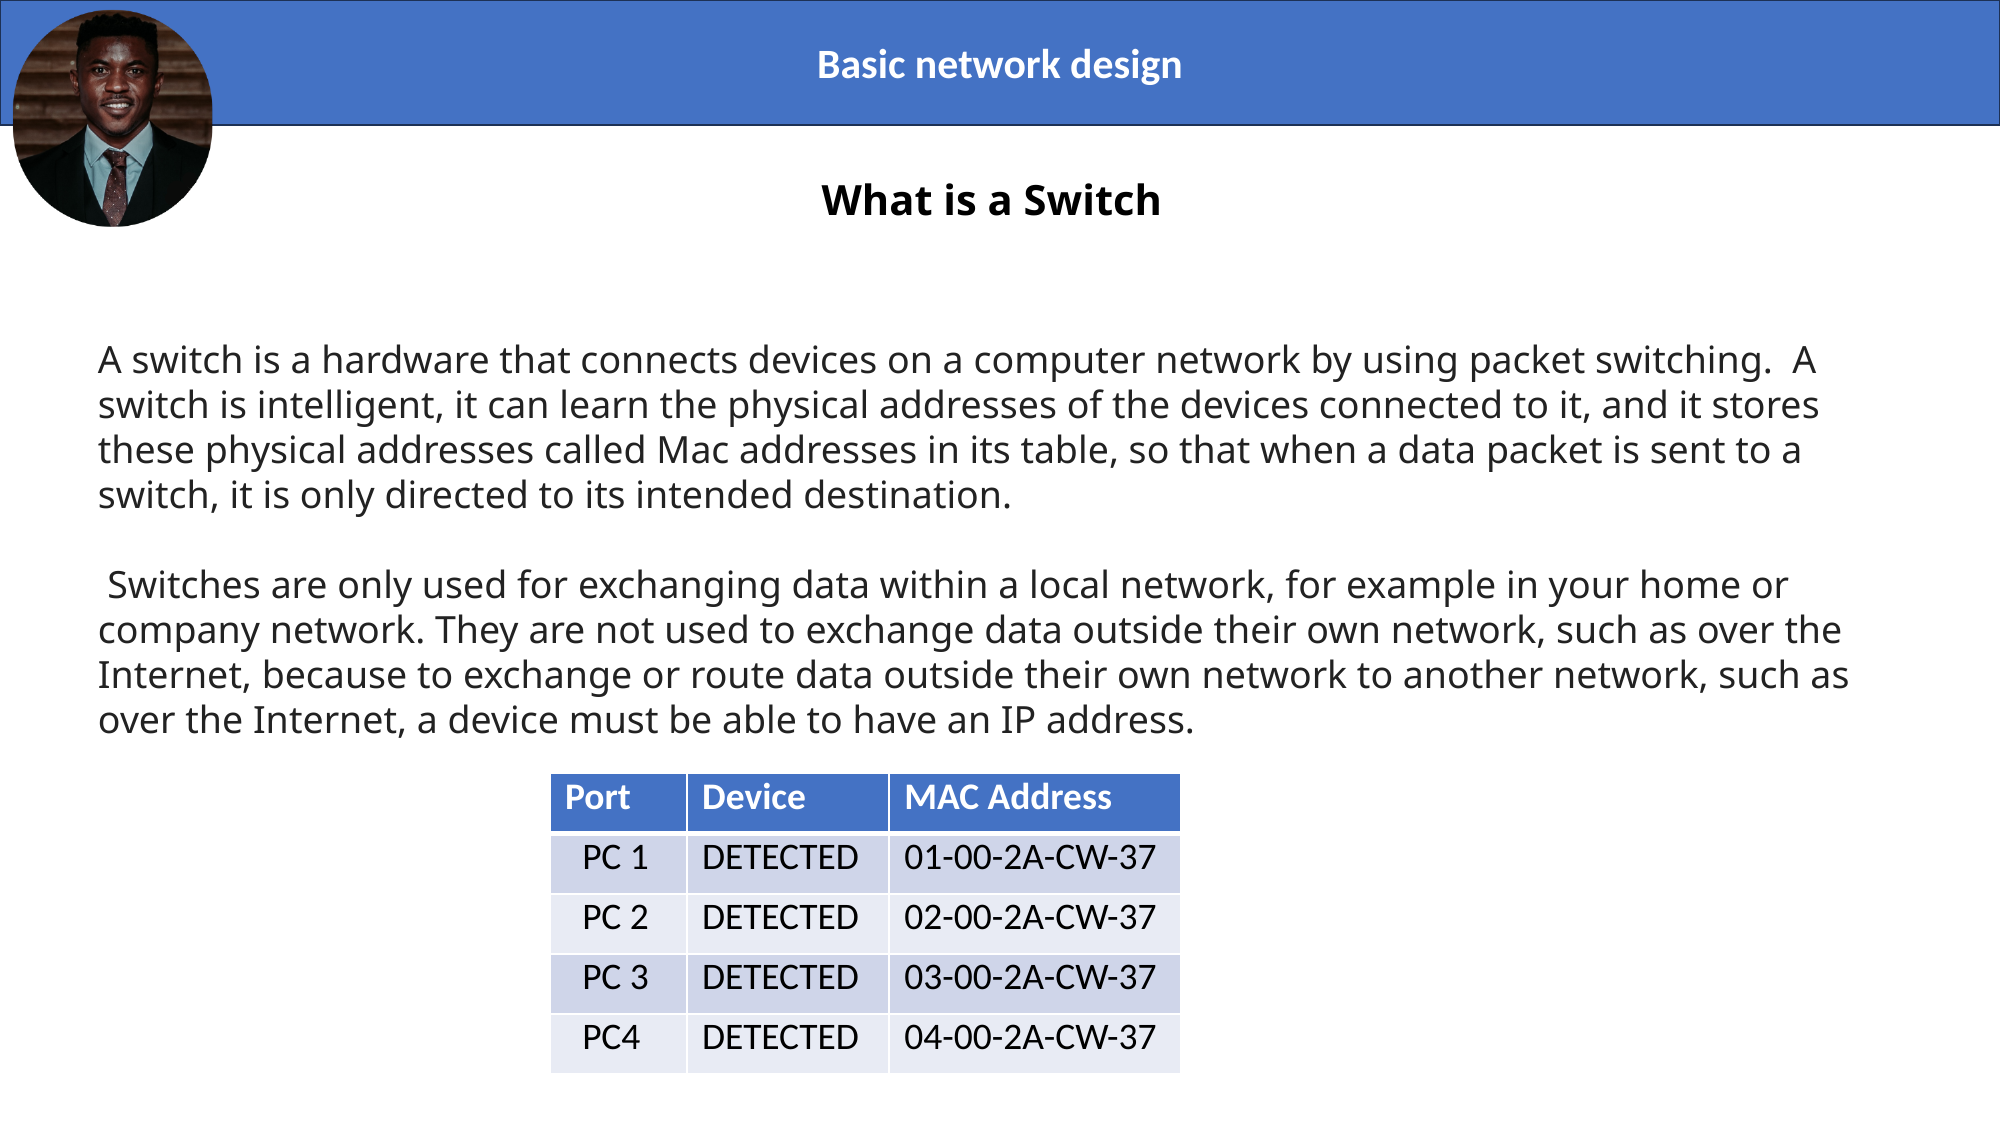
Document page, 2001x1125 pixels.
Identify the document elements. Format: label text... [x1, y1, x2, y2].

table_header Device [688, 774, 888, 831]
table_cell PC 3 [551, 955, 686, 1013]
text_box What is a Switch [806, 165, 1194, 231]
table_cell 03-00-2A-CW-37 [890, 955, 1180, 1013]
text_box Basic network design [653, 29, 1347, 95]
table_cell PC 2 [551, 895, 686, 953]
table_cell PC 1 [551, 836, 686, 893]
text_box [294, 0, 2000, 126]
table_cell 01-00-2A-CW-37 [890, 836, 1180, 893]
table_cell DETECTED [688, 836, 888, 893]
table_cell 02-00-2A-CW-37 [890, 895, 1180, 953]
table_cell DETECTED [688, 895, 888, 953]
table_cell DETECTED [688, 1015, 888, 1073]
table_header MAC Address [890, 774, 1180, 831]
table_header Port [551, 774, 686, 831]
table_cell DETECTED [688, 955, 888, 1013]
table_cell PC4 [551, 1015, 686, 1073]
picture [0, 0, 294, 292]
text_box A switch is a hardware that connects devices on a computer network by using packet switching. A switch is intelligent, it can learn the physical addresses of the devices connected to it, and it stores these physical addresses called Mac addresses in its table, so that when a data packet is sent to a switch, it is only directed to its intended destination. Switches are only used for exchanging data within a local network, for example in your home or company network. They are not used to exchange data outside their own network, such as over the Internet, because to exchange or route data outside their own network to another network, such as over the Internet, a device must be able to have an IP address. [83, 329, 1917, 749]
table_cell 04-00-2A-CW-37 [890, 1015, 1180, 1073]
